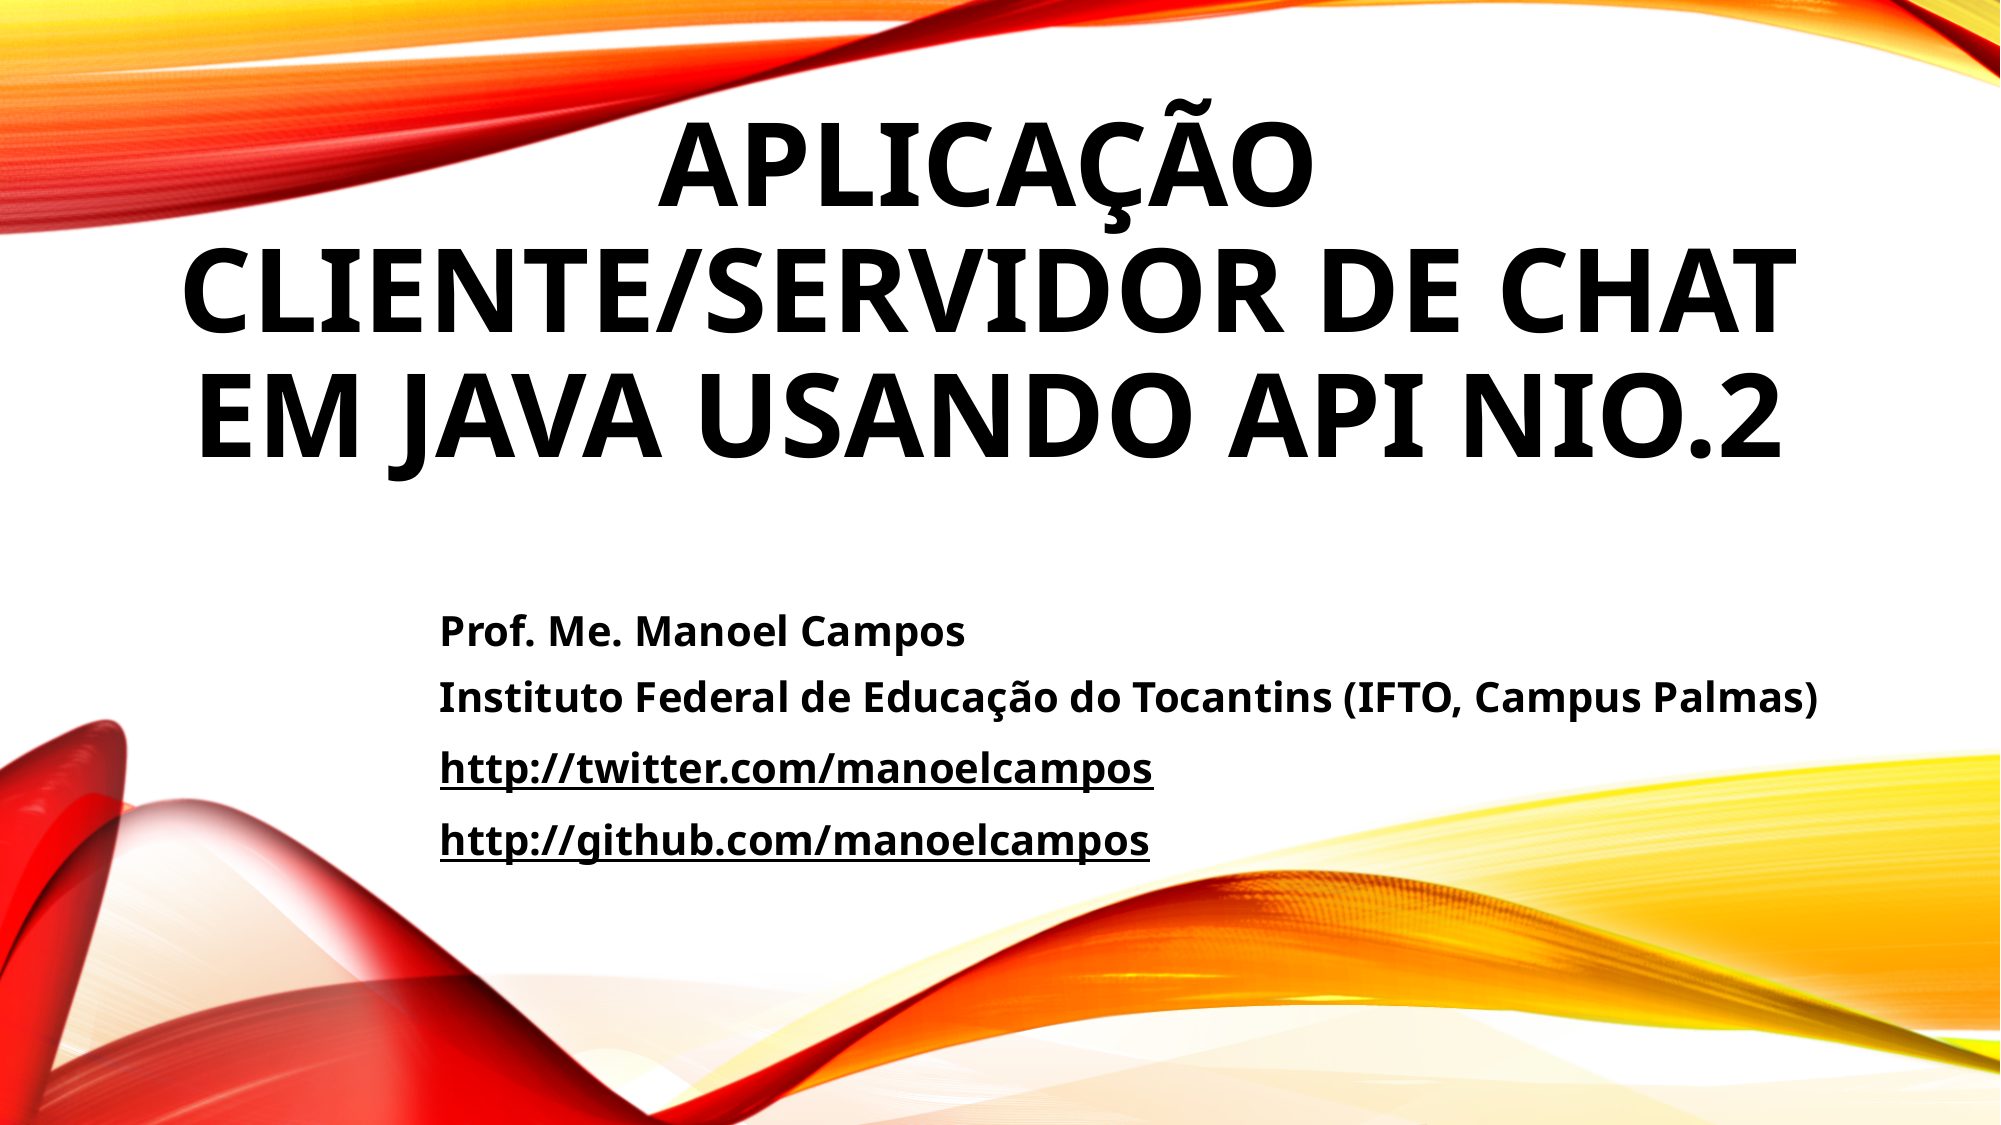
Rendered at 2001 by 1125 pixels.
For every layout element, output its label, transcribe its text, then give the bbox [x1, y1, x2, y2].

title Aplicação cliente/servidor de Chat em Java usando API NIO.2 [160, 91, 1817, 491]
subtitle Prof. Me. Manoel Campos Instituto Federal de Educação do Tocantins (IFTO, Campus Palmas) http://twitter.com/manoelcampos http://github.com/manoelcampos [424, 603, 1888, 887]
picture [0, 717, 2000, 1125]
picture [0, 0, 2000, 237]
